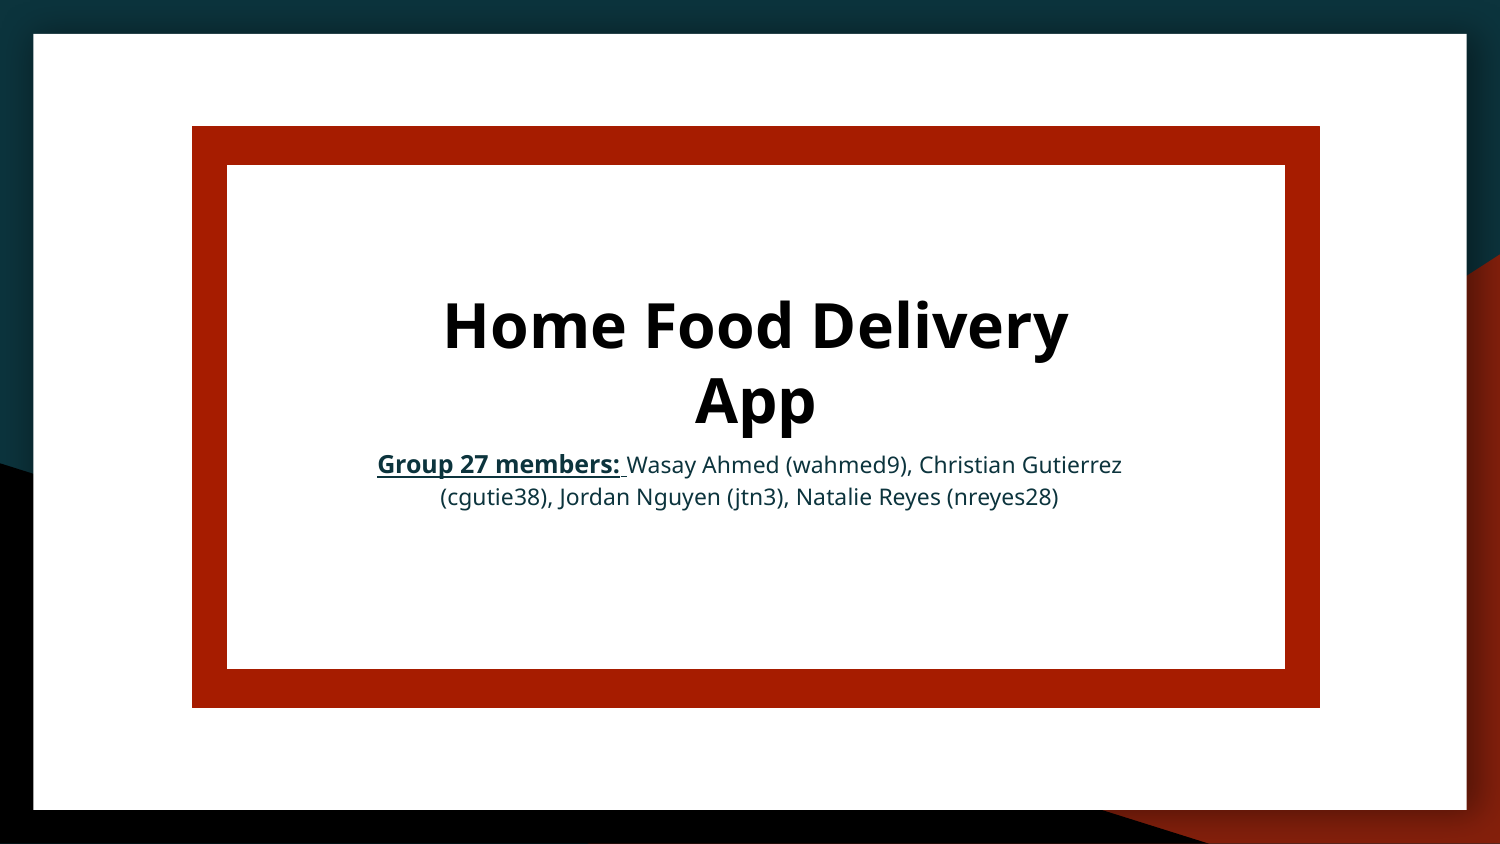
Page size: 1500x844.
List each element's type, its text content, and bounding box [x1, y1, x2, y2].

text_box [192, 126, 227, 707]
list Group 27 members: Wasay Ahmed (wahmed9), Christian Gutierrez (cgutie38), Jordan Nguyen (jtn3), Natalie Reyes (nreyes28) [360, 429, 1140, 618]
text_box [227, 126, 1320, 164]
text_box [1285, 133, 1320, 708]
text_box [227, 669, 1285, 707]
text_box Home Food Delivery App [366, 270, 1146, 451]
